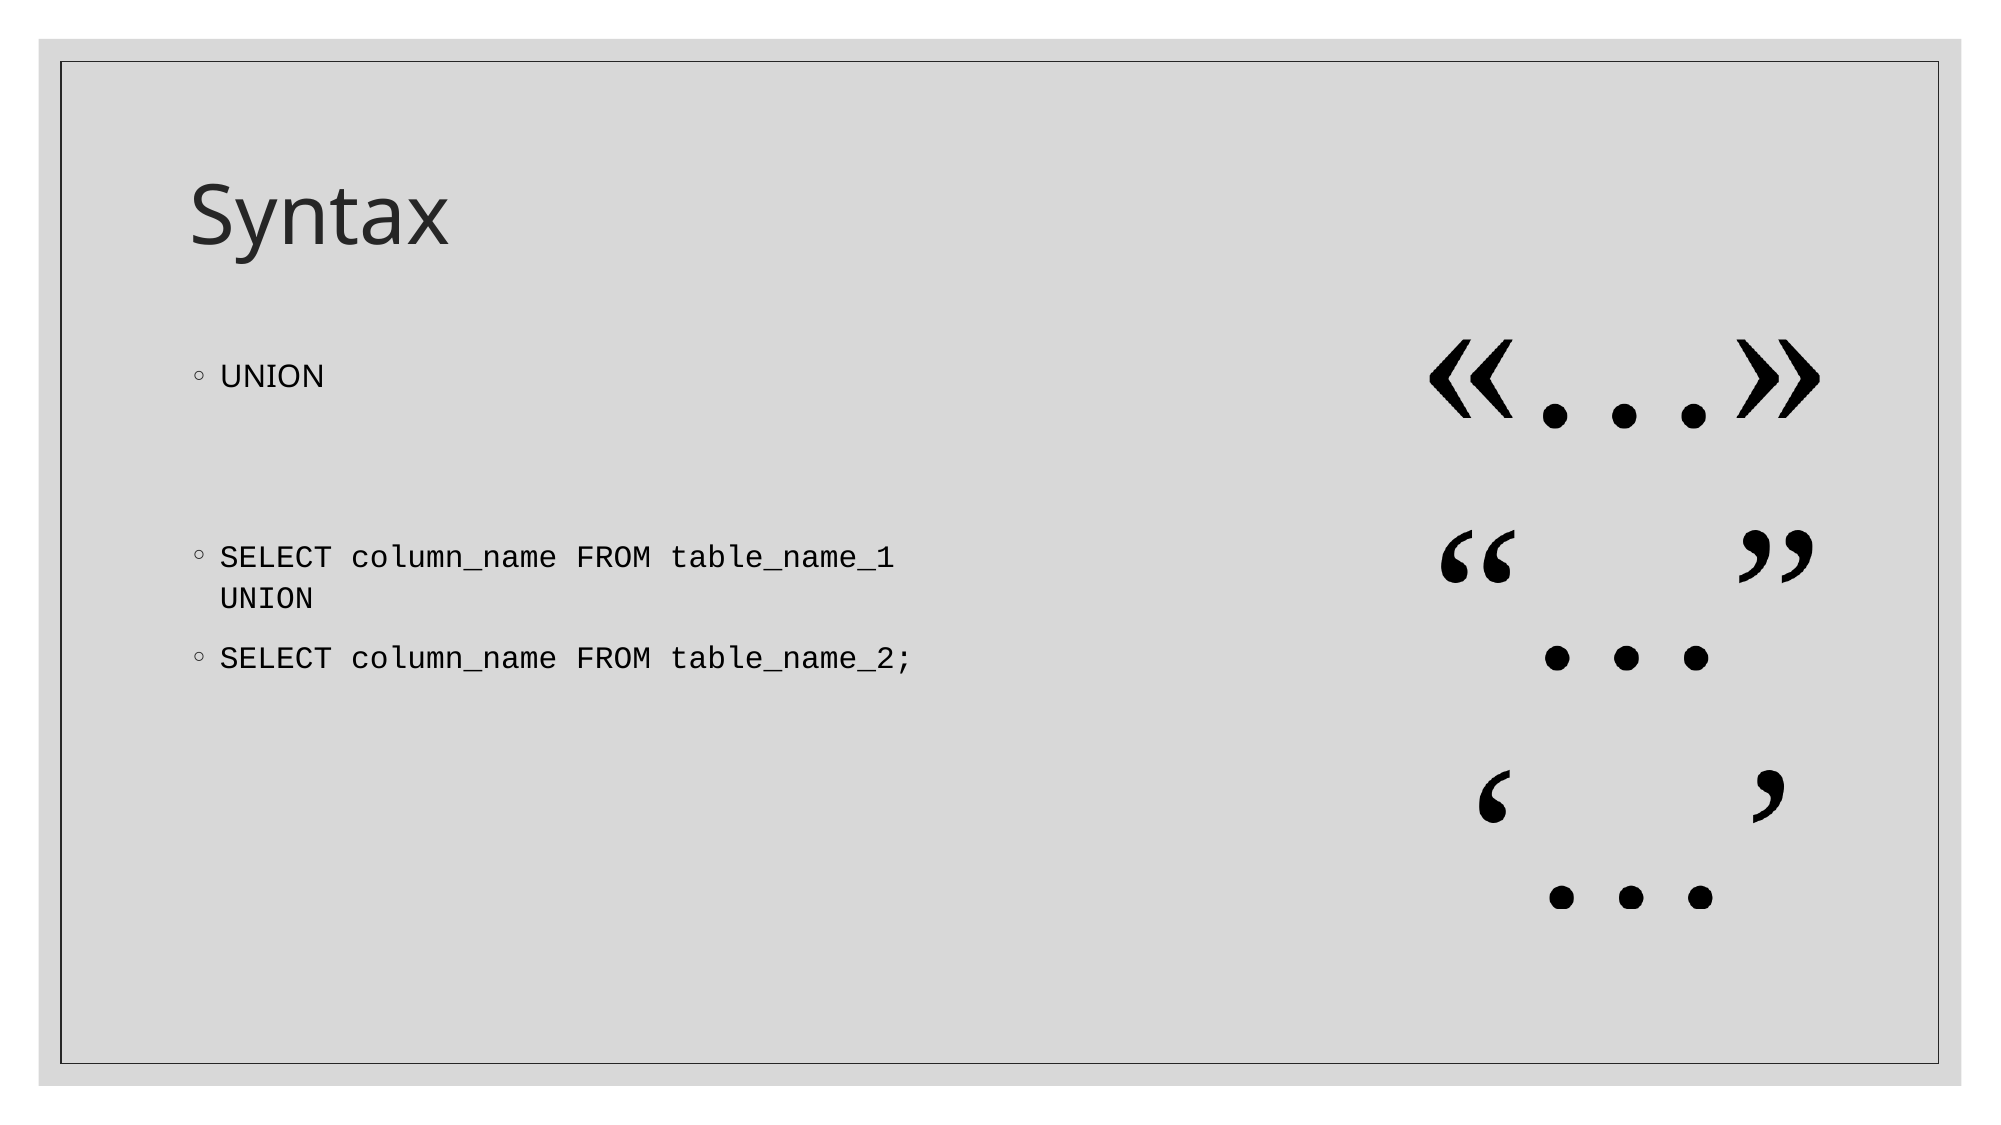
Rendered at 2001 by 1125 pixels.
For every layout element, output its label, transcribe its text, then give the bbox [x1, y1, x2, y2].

list UNION SELECT column_name FROM table_name_1 UNION SELECT column_name FROM table_name_2; [174, 345, 1825, 977]
picture [1424, 330, 1825, 909]
title Syntax [174, 105, 1825, 331]
